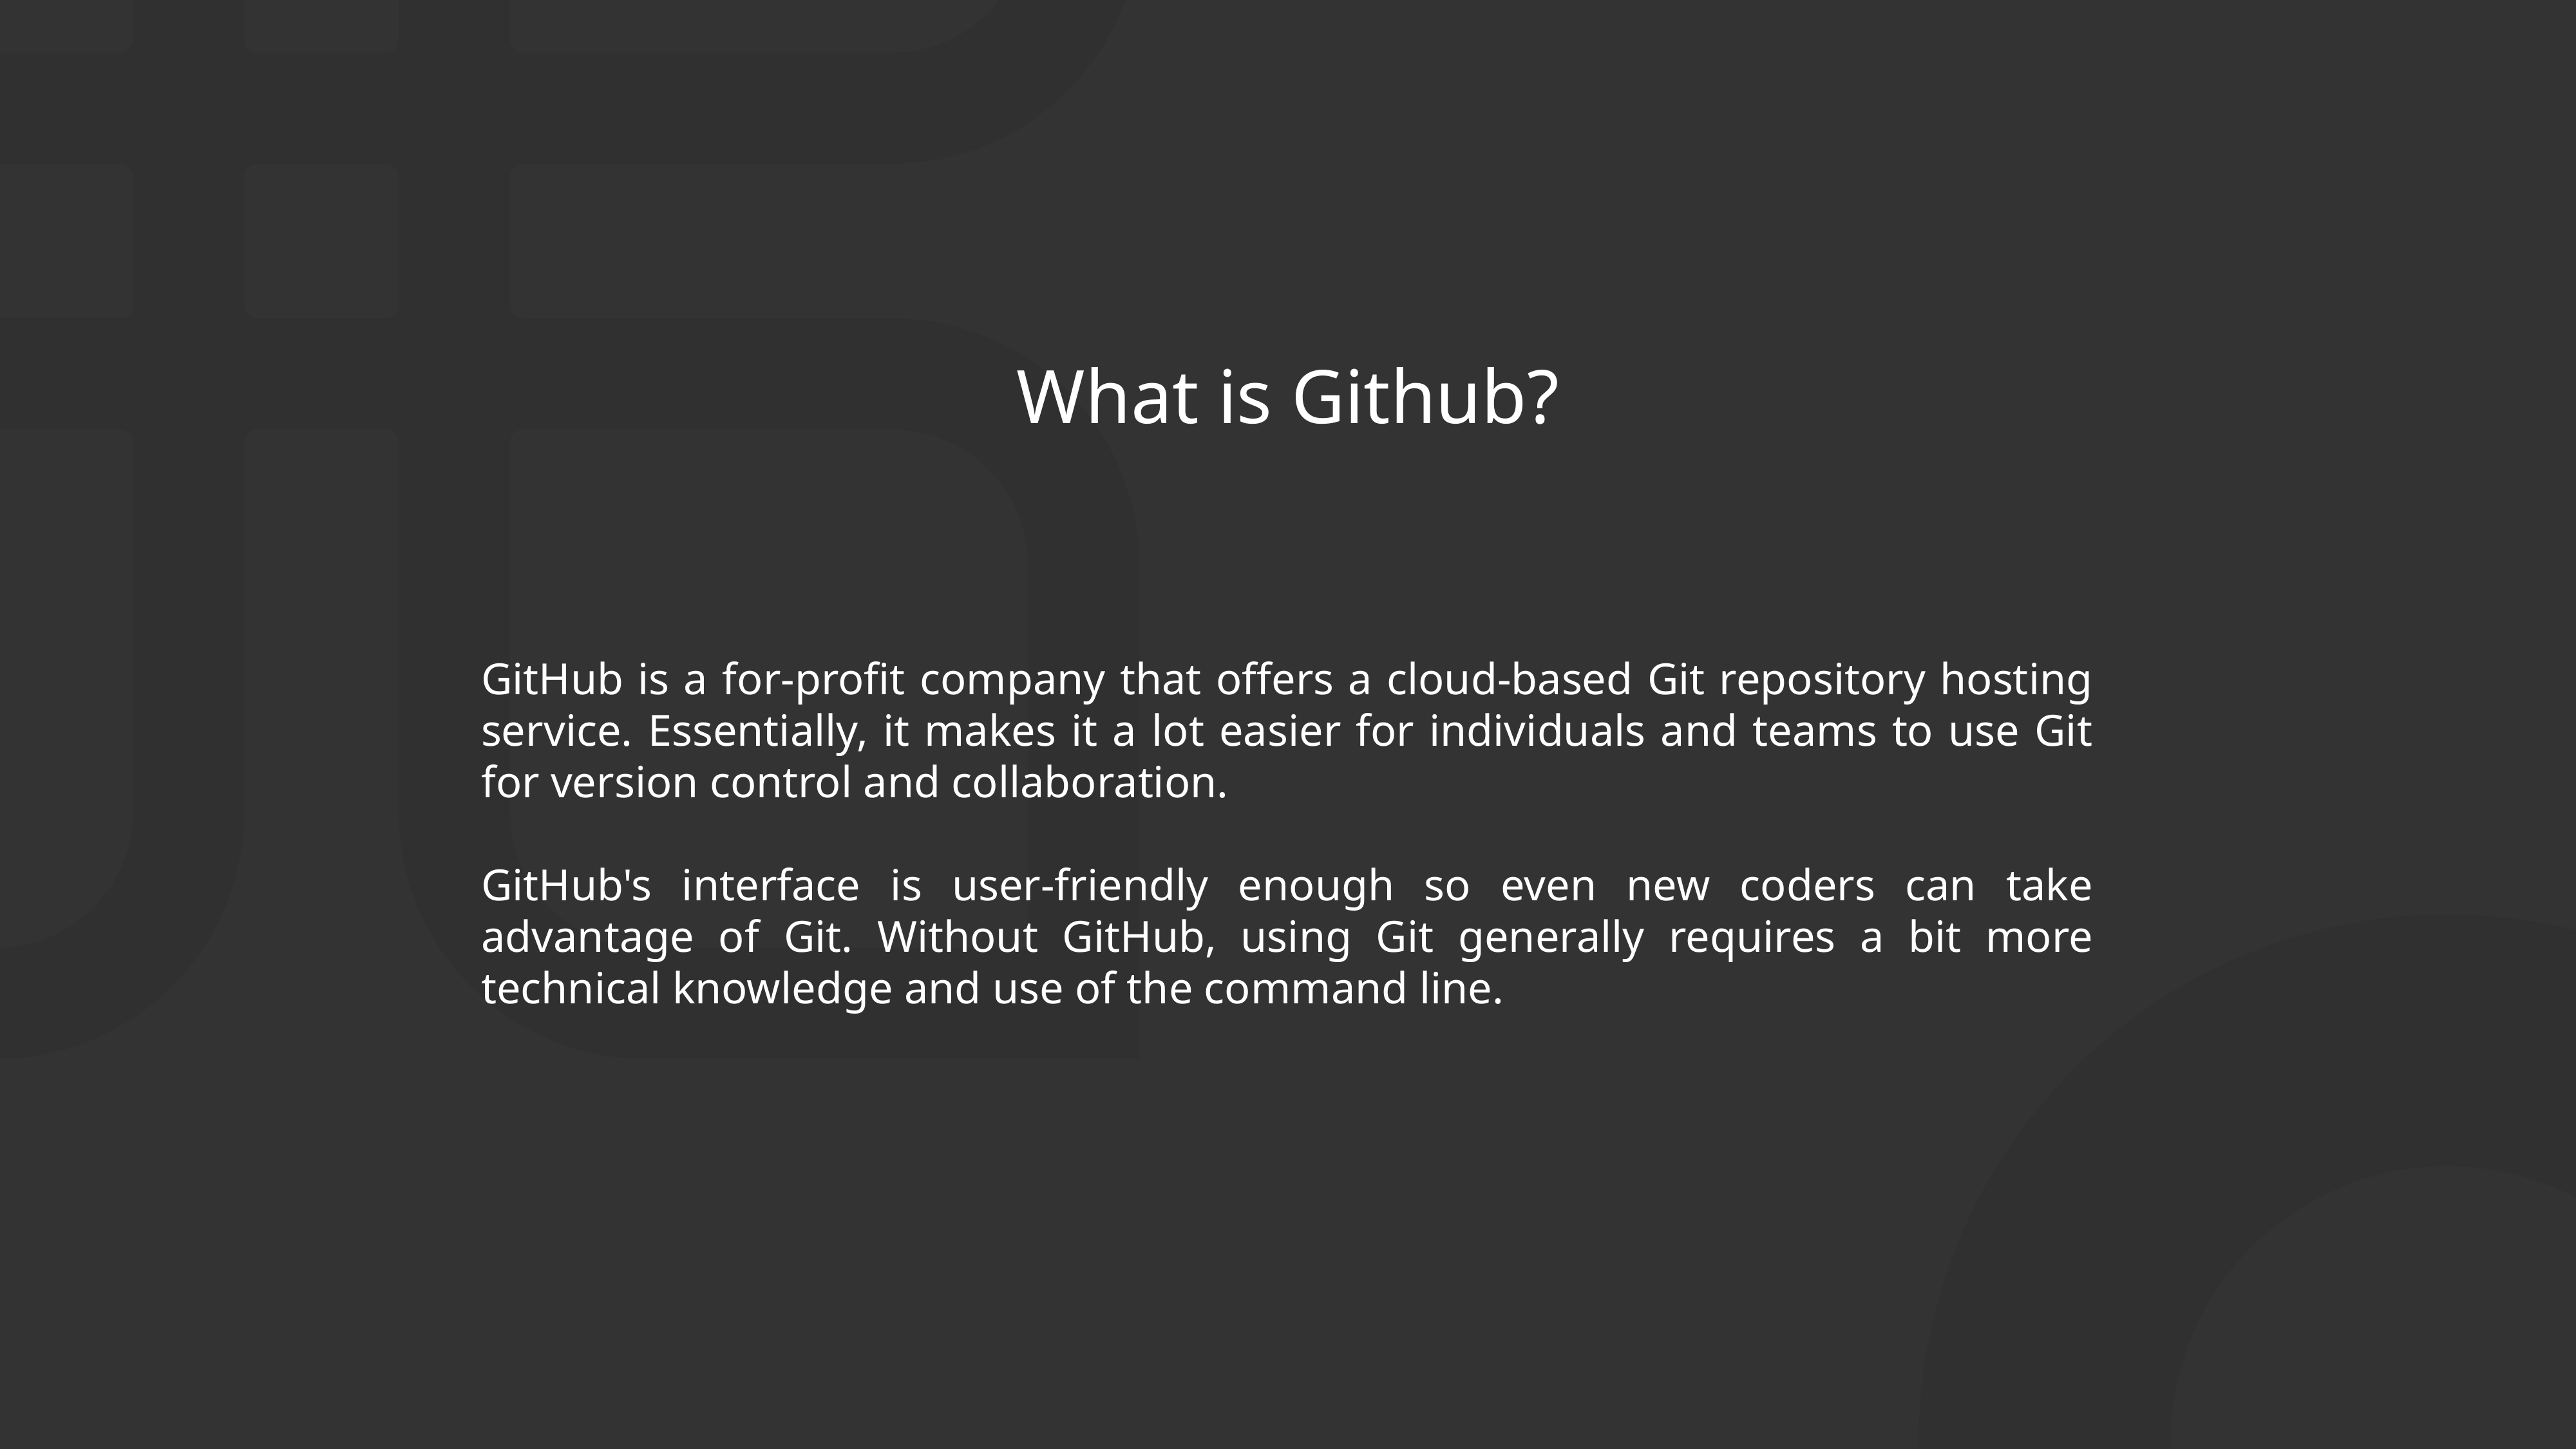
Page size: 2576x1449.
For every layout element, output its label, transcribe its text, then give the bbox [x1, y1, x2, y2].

text_box GitHub is a for-profit company that offers a cloud-based Git repository hosting service. Essentially, it makes it a lot easier for individuals and teams to use Git for version control and collaboration. GitHub's interface is user-friendly enough so even new coders can take advantage of Git. Without GitHub, using Git generally requires a bit more technical knowledge and use of the command line. [475, 646, 2101, 1018]
text_box What is Github? [475, 344, 2101, 444]
